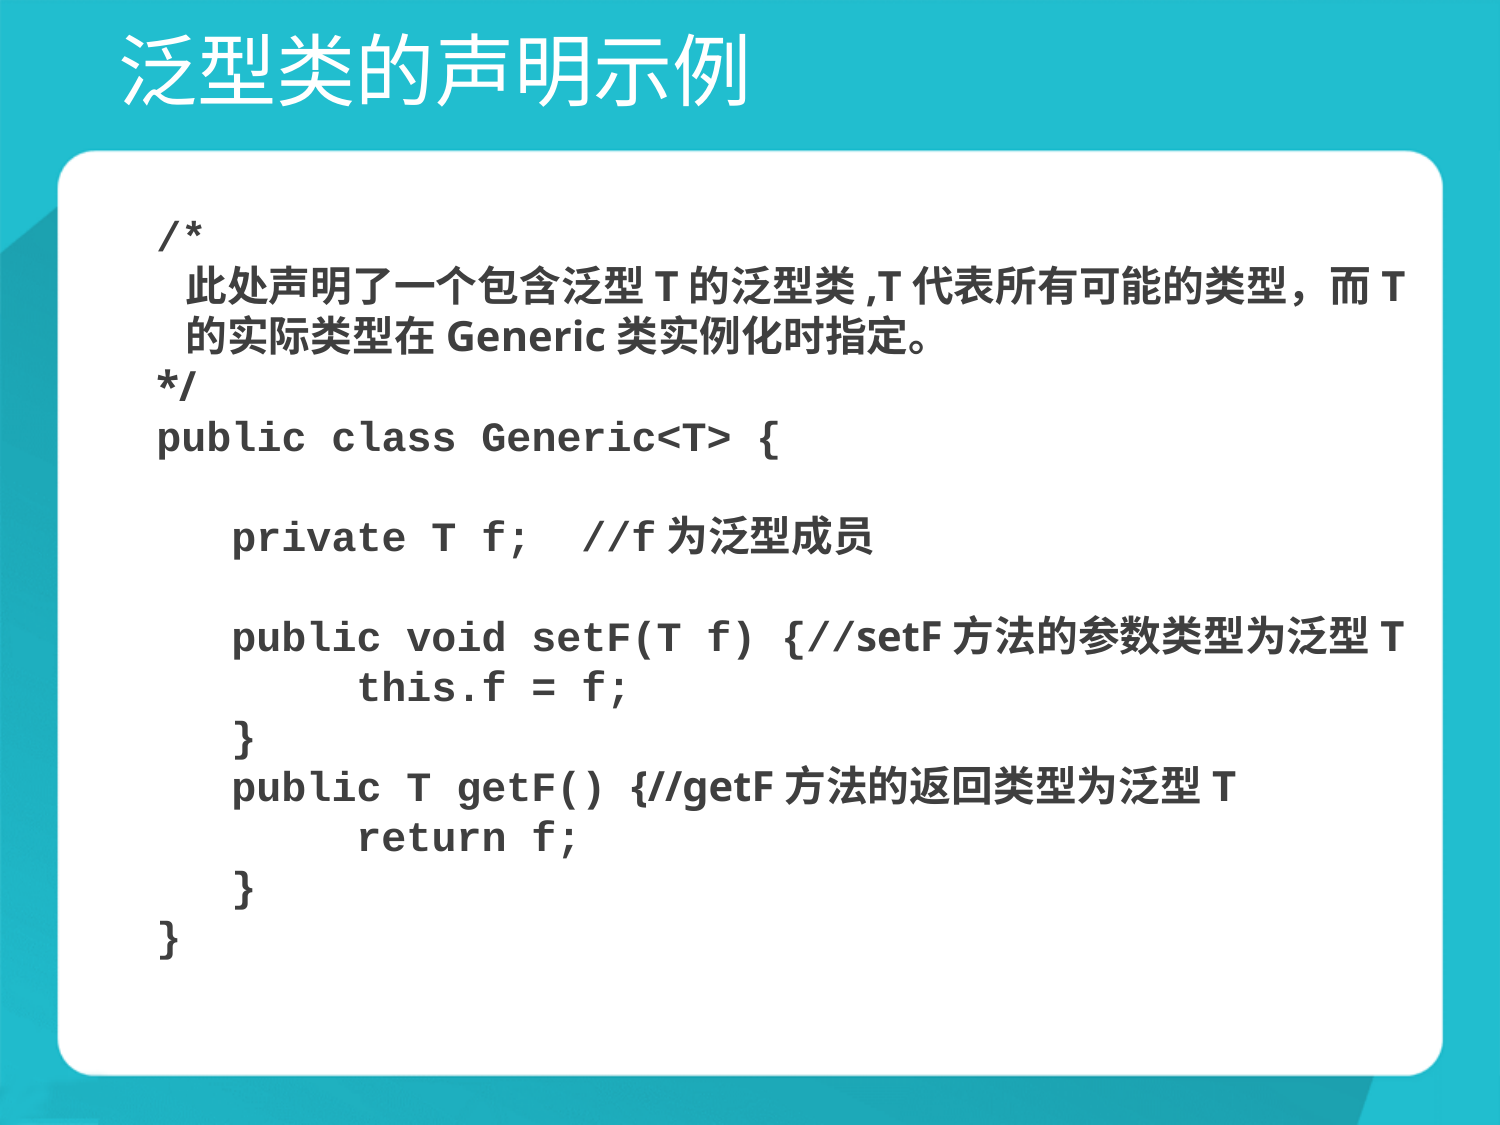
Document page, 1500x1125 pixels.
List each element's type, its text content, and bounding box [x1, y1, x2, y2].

picture [0, 0, 1500, 1125]
text_box /* 此处声明了一个包含泛型T的泛型类,T代表所有可能的类型，而T 的实际类型在Generic类实例化时指定。 */ public class Generic<T> { private T f; //f为泛型成员 public void setF(T f) {//setF方法的参数类型为泛型T this.f = f; } public T getF() {//getF方法的返回类型为泛型T return f; } } [123, 202, 1424, 968]
title 泛型类的声明示例 [103, 0, 1397, 150]
